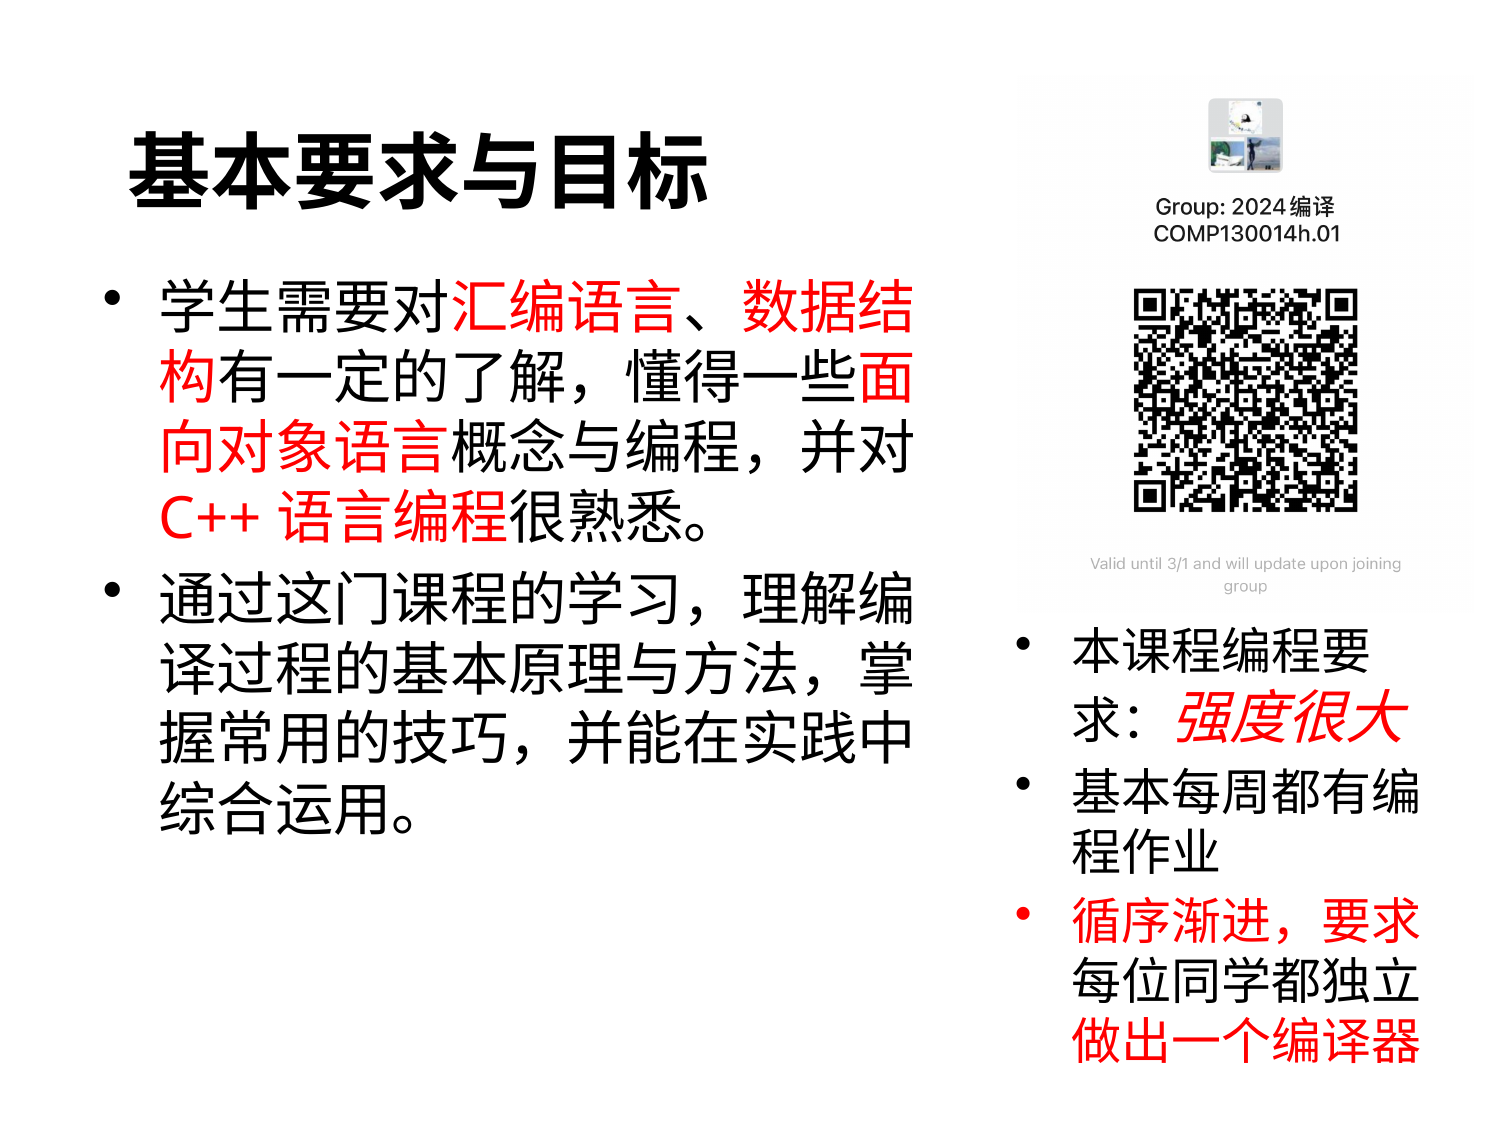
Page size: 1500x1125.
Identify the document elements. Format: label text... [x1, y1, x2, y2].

text_box 本课程编程要求：强度很大 基本每周都有编程作业 循序渐进，要求每位同学都独立做出一个编译器 [999, 612, 1475, 1075]
picture [1017, 74, 1474, 613]
list 学生需要对汇编语言、数据结构有一定的了解，懂得一些面向对象语言概念与编程，并对C++语言编程很熟悉。 通过这门课程的学习，理解编译过程的基本原理与方法，掌握常用的技巧，并能在实践中综合运用。 [87, 262, 950, 1000]
title 基本要求与目标 [112, 75, 1017, 263]
